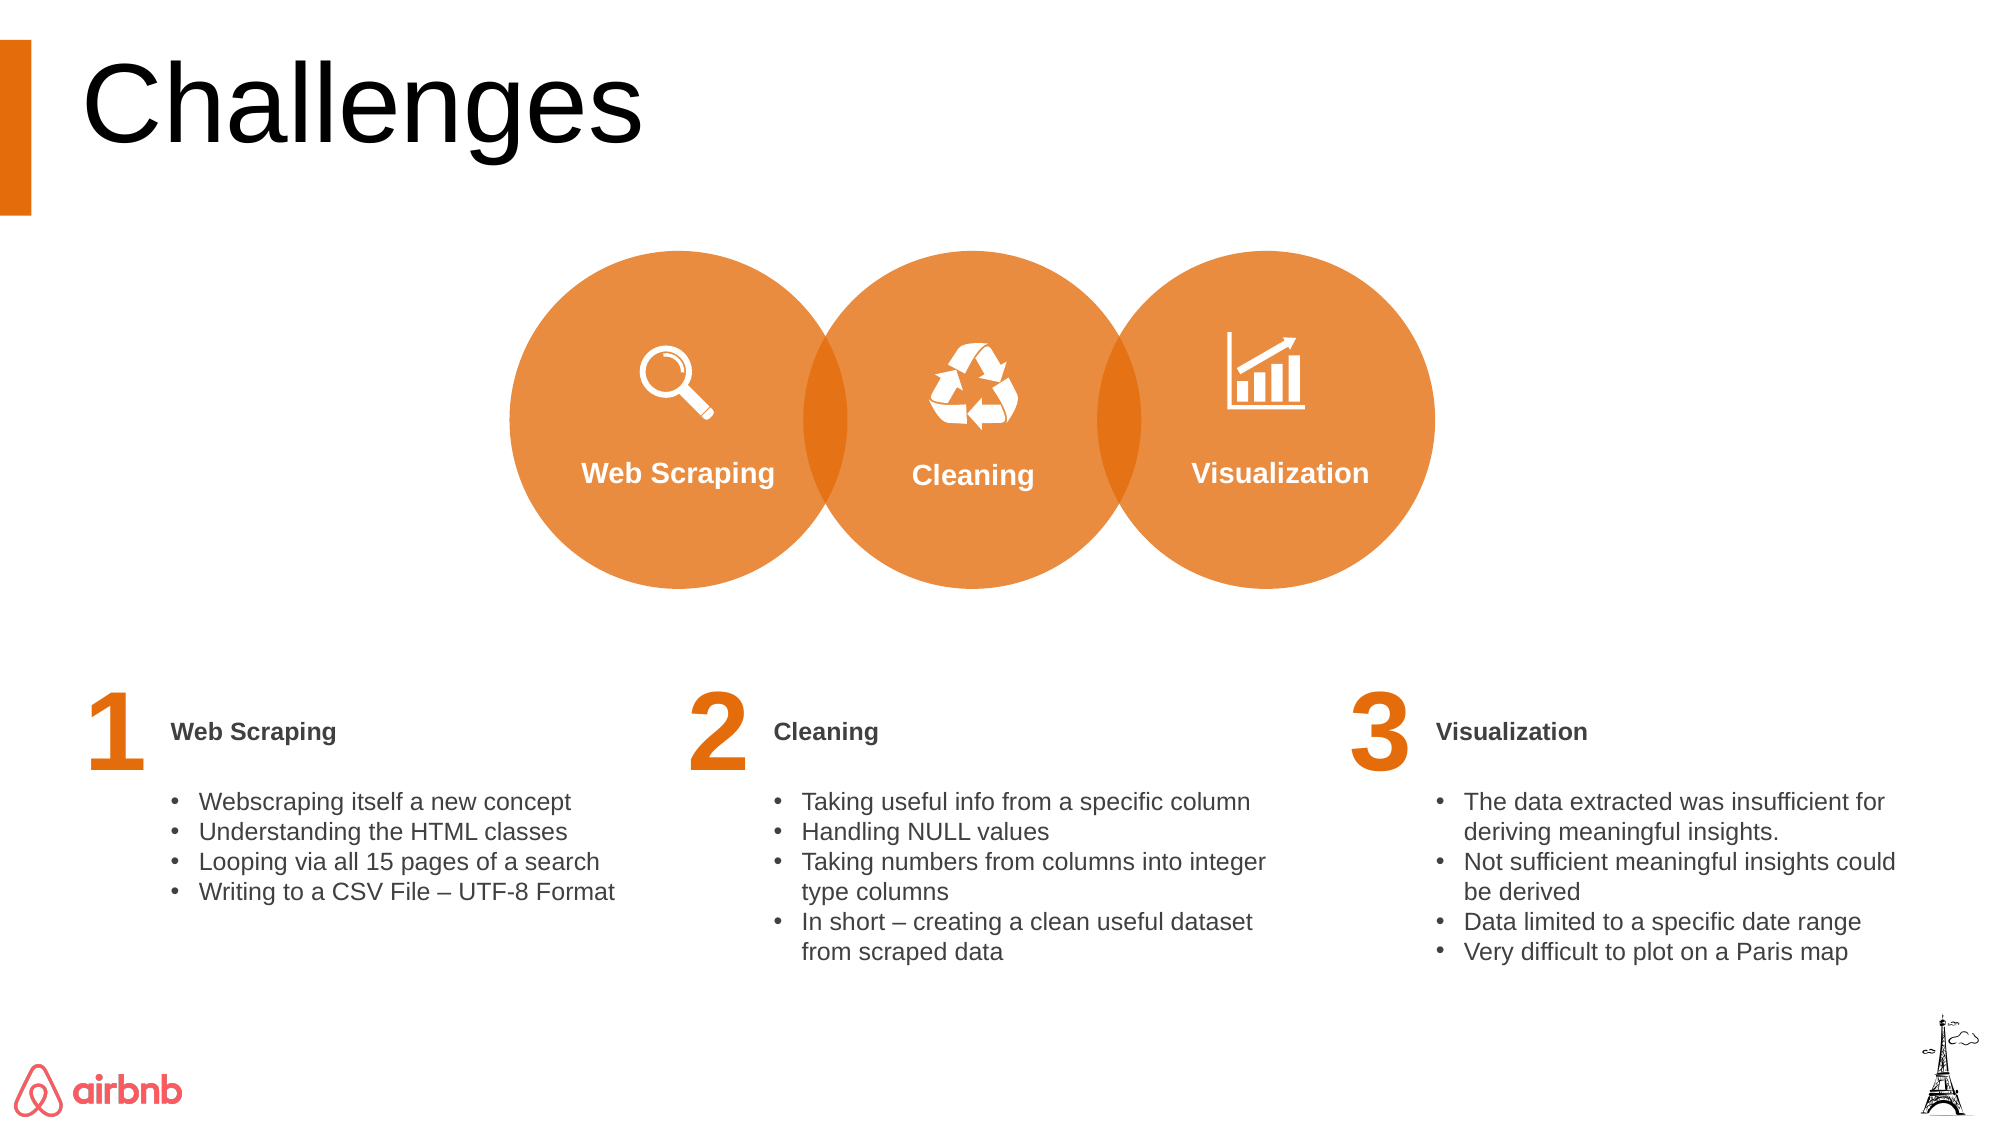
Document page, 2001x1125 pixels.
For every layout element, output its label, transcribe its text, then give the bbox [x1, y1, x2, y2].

text_box 3 [1348, 657, 1413, 793]
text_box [509, 250, 1436, 589]
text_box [170, 707, 660, 915]
list Challenges [67, 42, 1950, 162]
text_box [773, 707, 1305, 1006]
text_box 1 [83, 657, 148, 793]
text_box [1435, 707, 1925, 976]
picture [1897, 1012, 2000, 1117]
picture [14, 1064, 182, 1117]
text_box 2 [686, 657, 751, 793]
